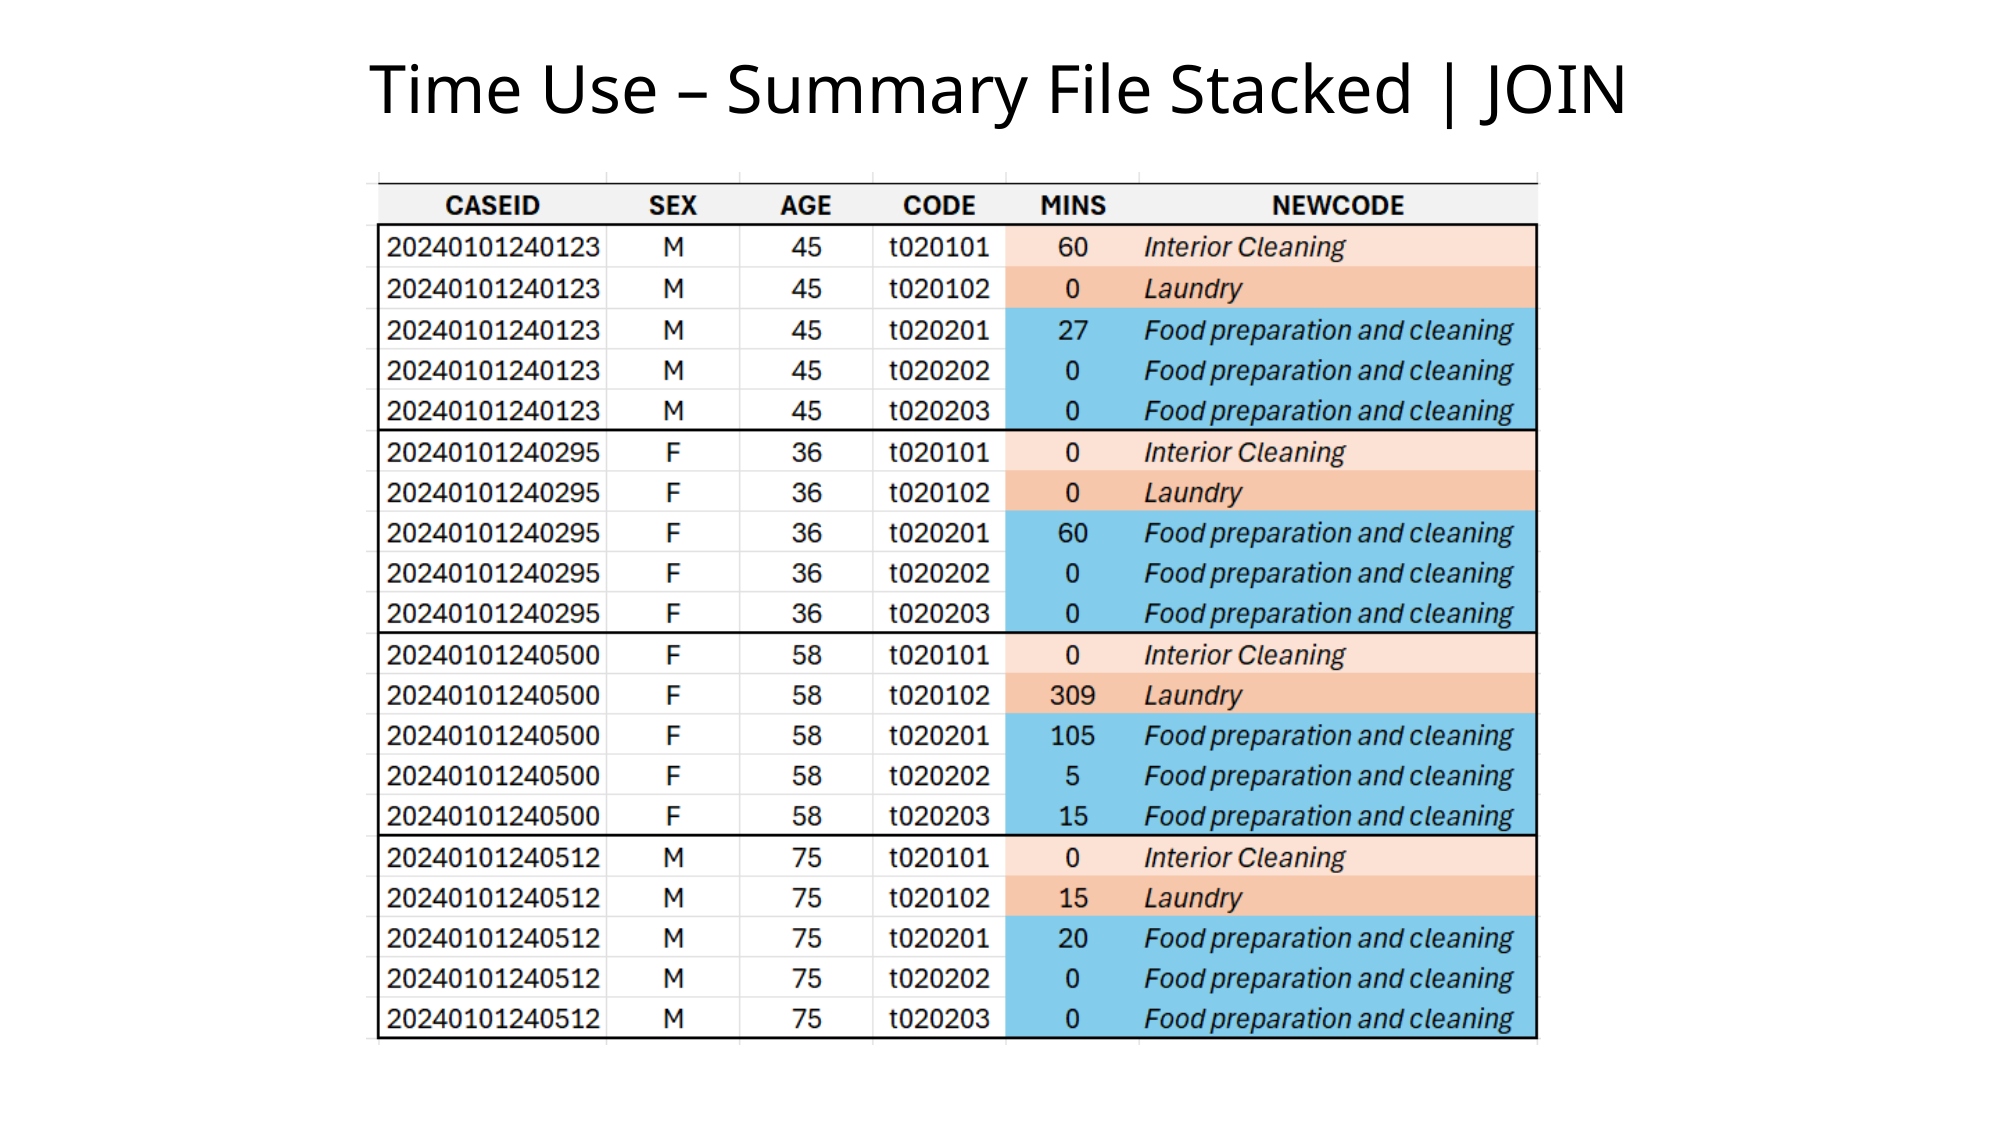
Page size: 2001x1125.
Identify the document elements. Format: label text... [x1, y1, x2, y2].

text_box Time Use – Summary File Stacked | JOIN [0, 39, 2000, 135]
picture [365, 172, 1541, 1046]
